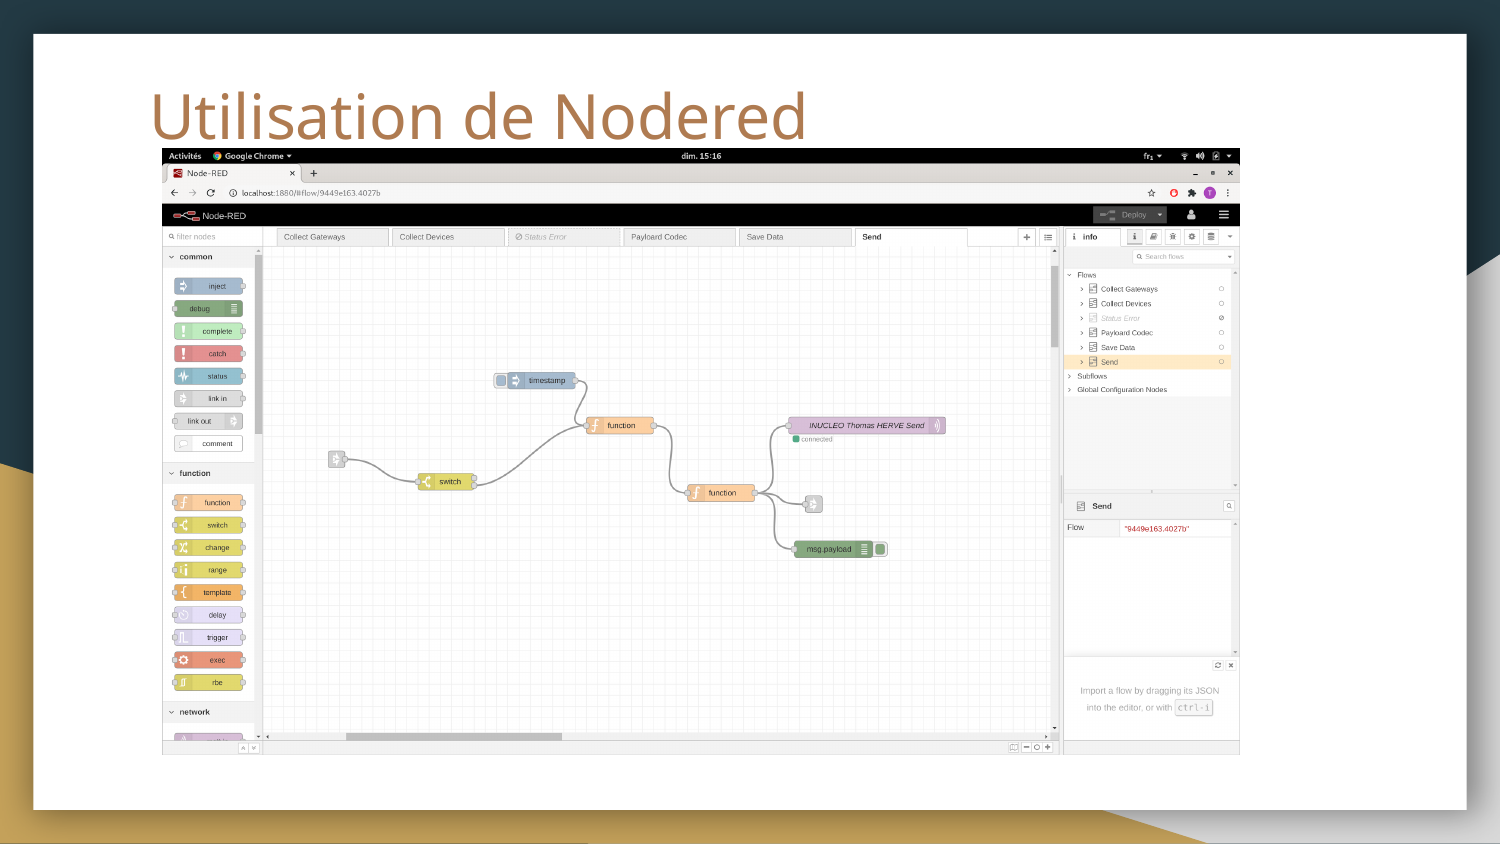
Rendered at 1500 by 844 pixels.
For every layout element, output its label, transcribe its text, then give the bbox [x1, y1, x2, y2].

picture [162, 148, 1241, 755]
title Utilisation de Nodered [134, 61, 1366, 219]
